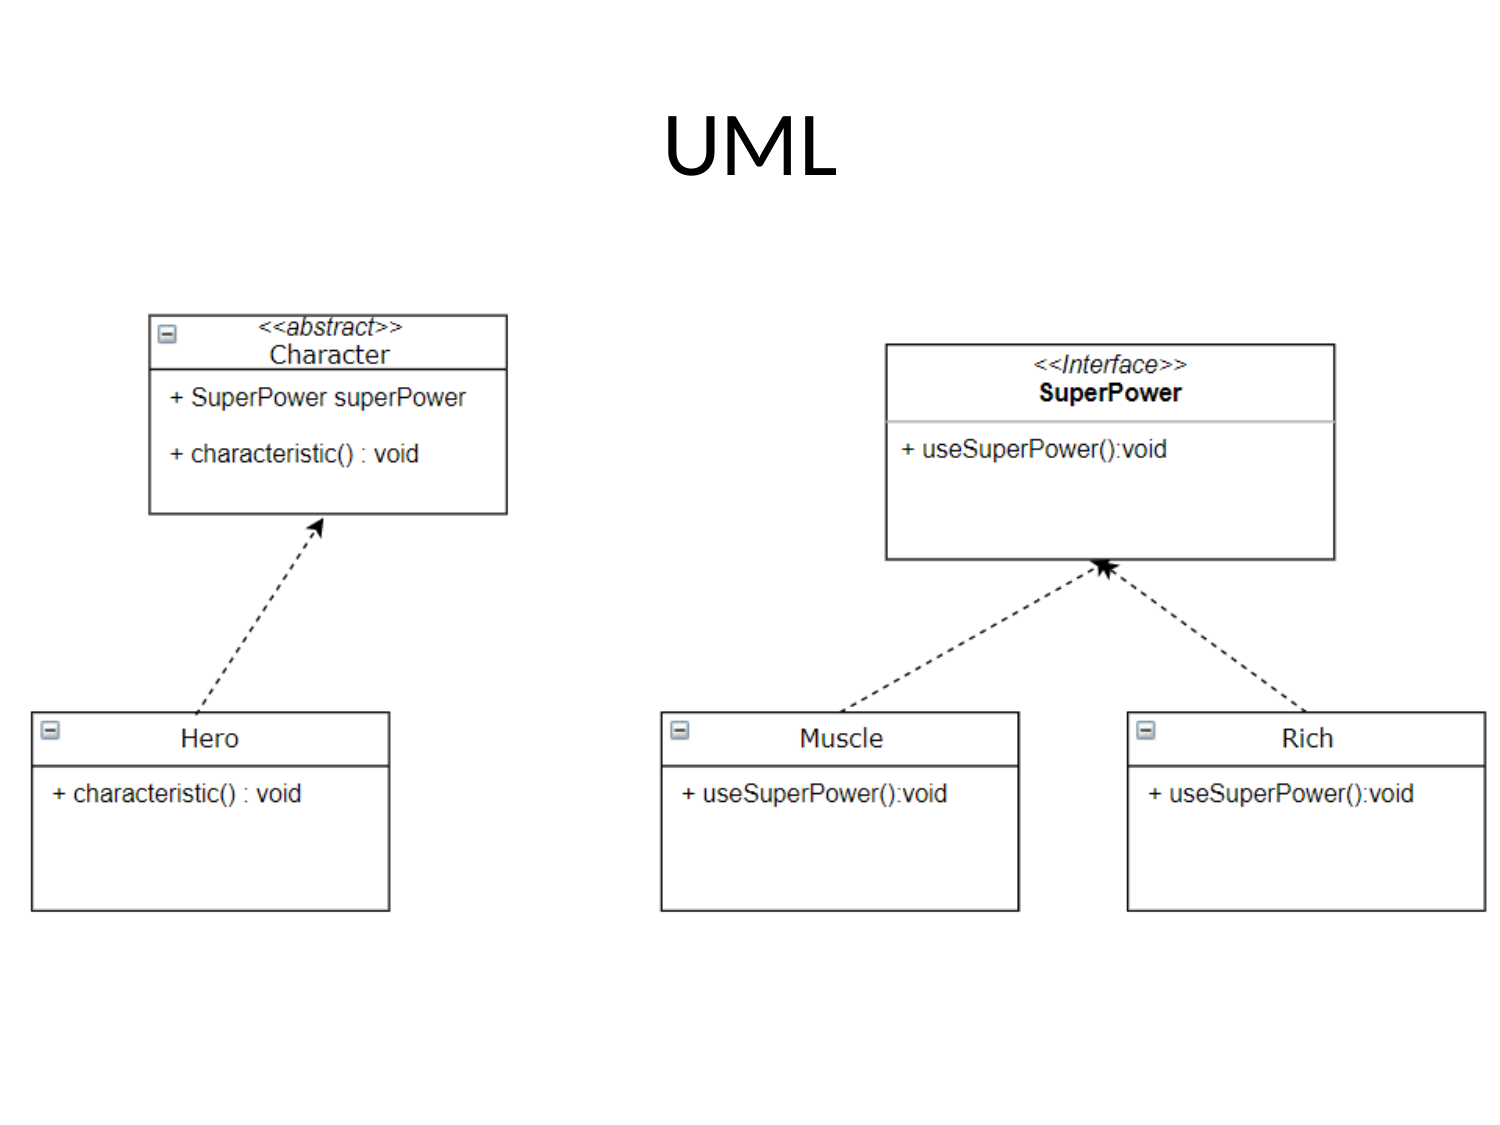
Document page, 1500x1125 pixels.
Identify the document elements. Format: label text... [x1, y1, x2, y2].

title UML [75, 45, 1425, 233]
picture [0, 278, 1500, 934]
